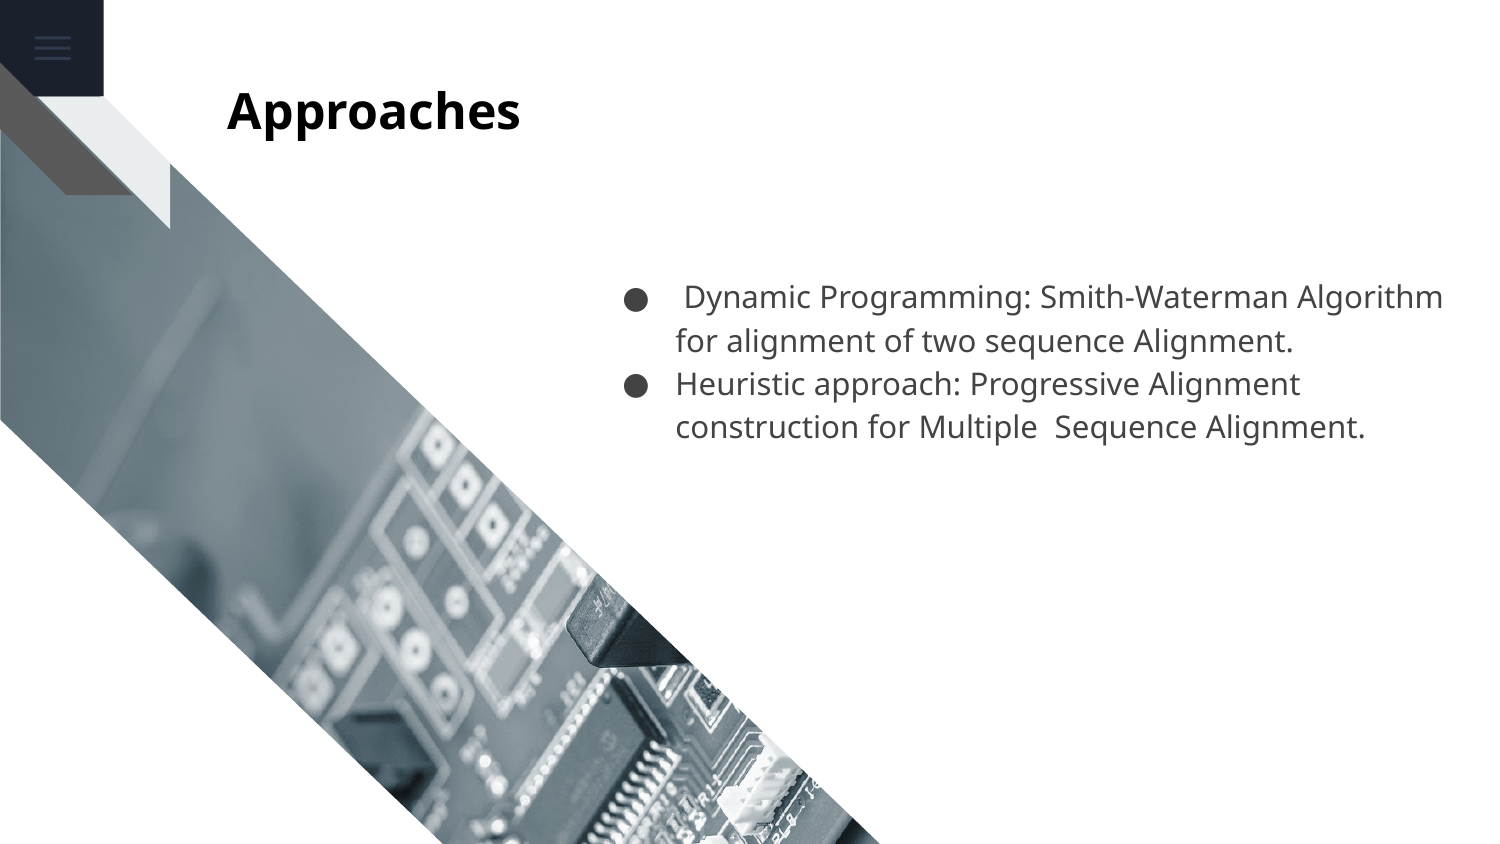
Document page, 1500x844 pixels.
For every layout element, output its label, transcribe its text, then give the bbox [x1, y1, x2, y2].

list Dynamic Programming: Smith-Waterman Algorithm for alignment of two sequence Alignment. Heuristic approach: Progressive Alignment construction for Multiple Sequence Alignment. [585, 257, 1484, 547]
picture [0, 97, 880, 844]
title Approaches [212, 64, 1368, 215]
